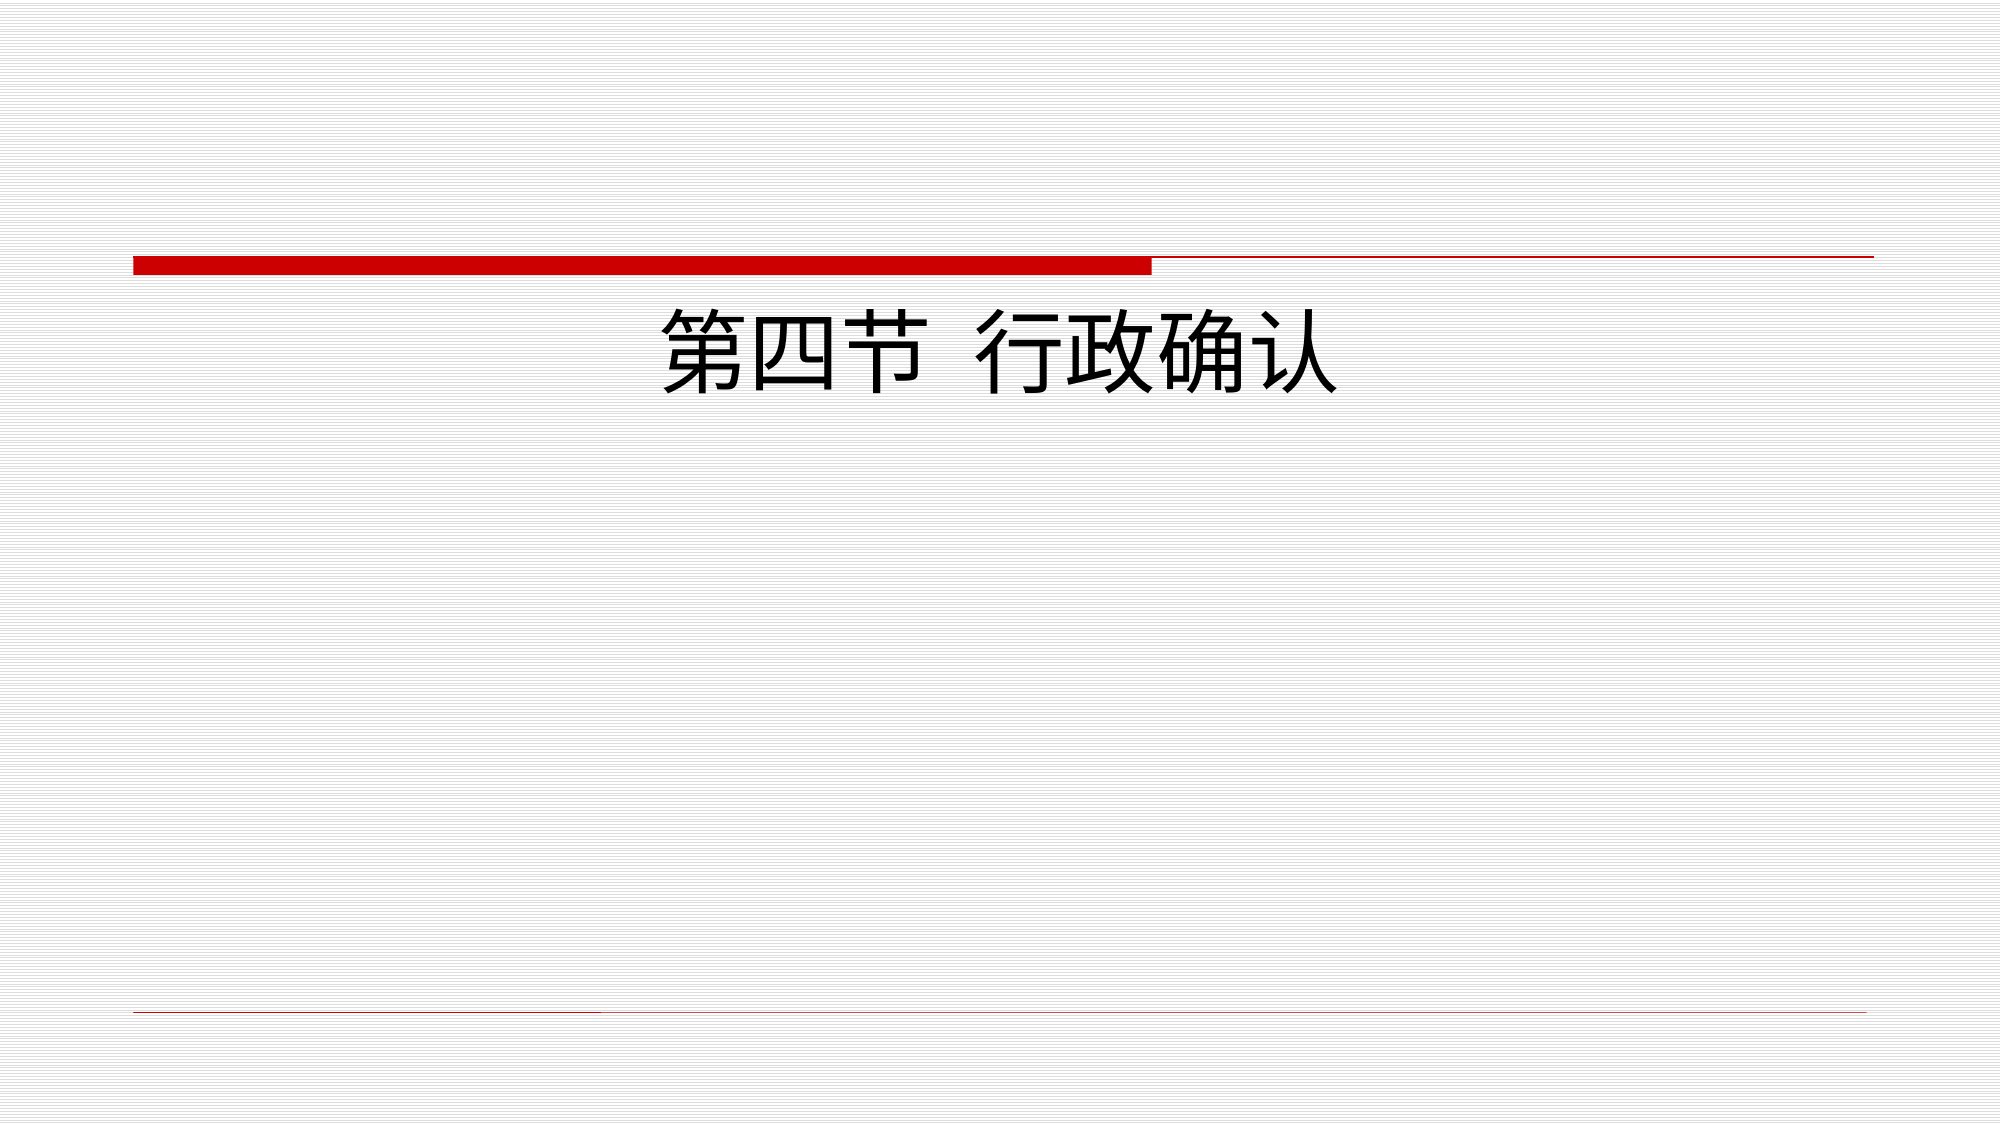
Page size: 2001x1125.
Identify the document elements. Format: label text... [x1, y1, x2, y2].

list 第四节 行政确认 [123, 287, 1875, 988]
